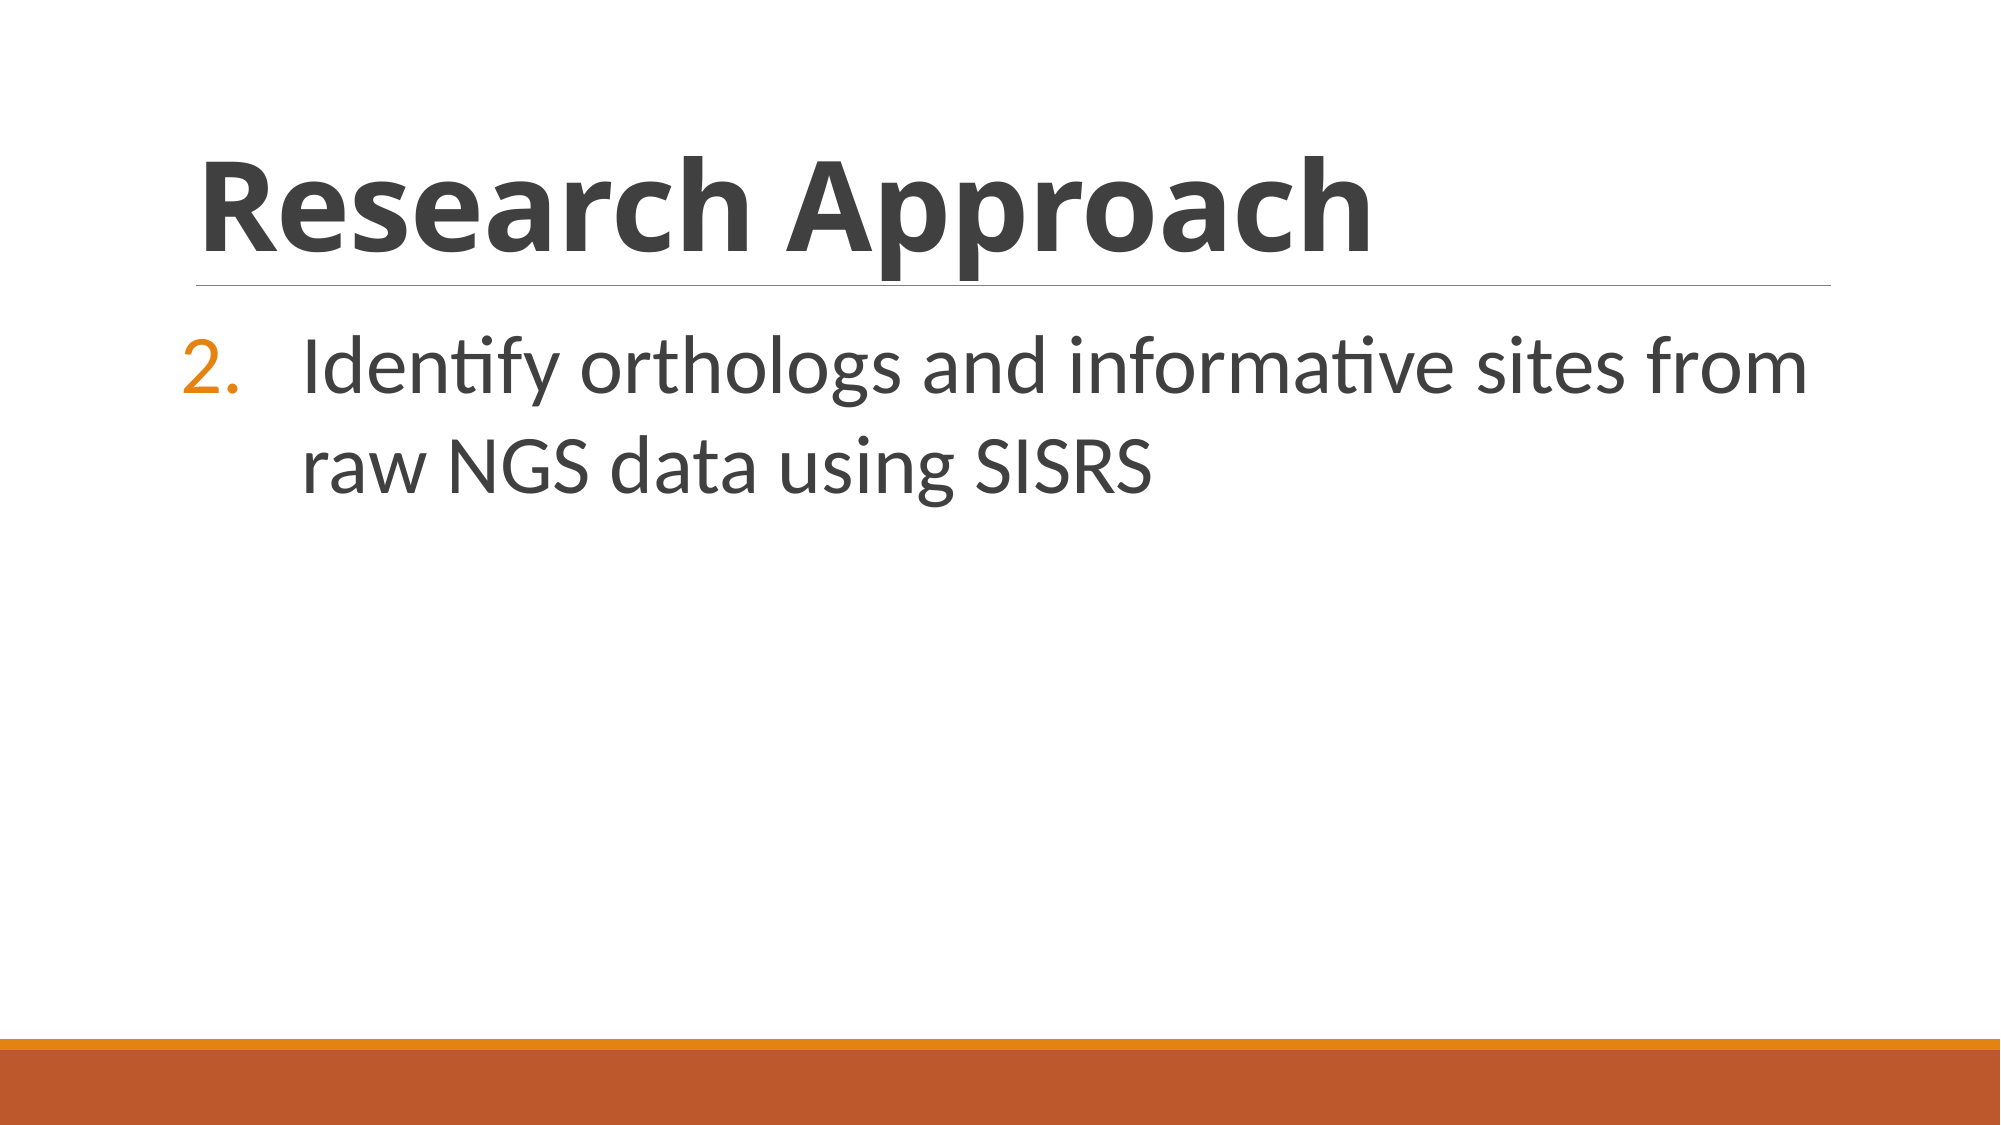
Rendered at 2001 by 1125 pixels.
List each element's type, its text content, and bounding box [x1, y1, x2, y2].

title Research Approach [180, 47, 1830, 285]
list Identify orthologs and informative sites from raw NGS data using SISRS [180, 302, 1830, 963]
